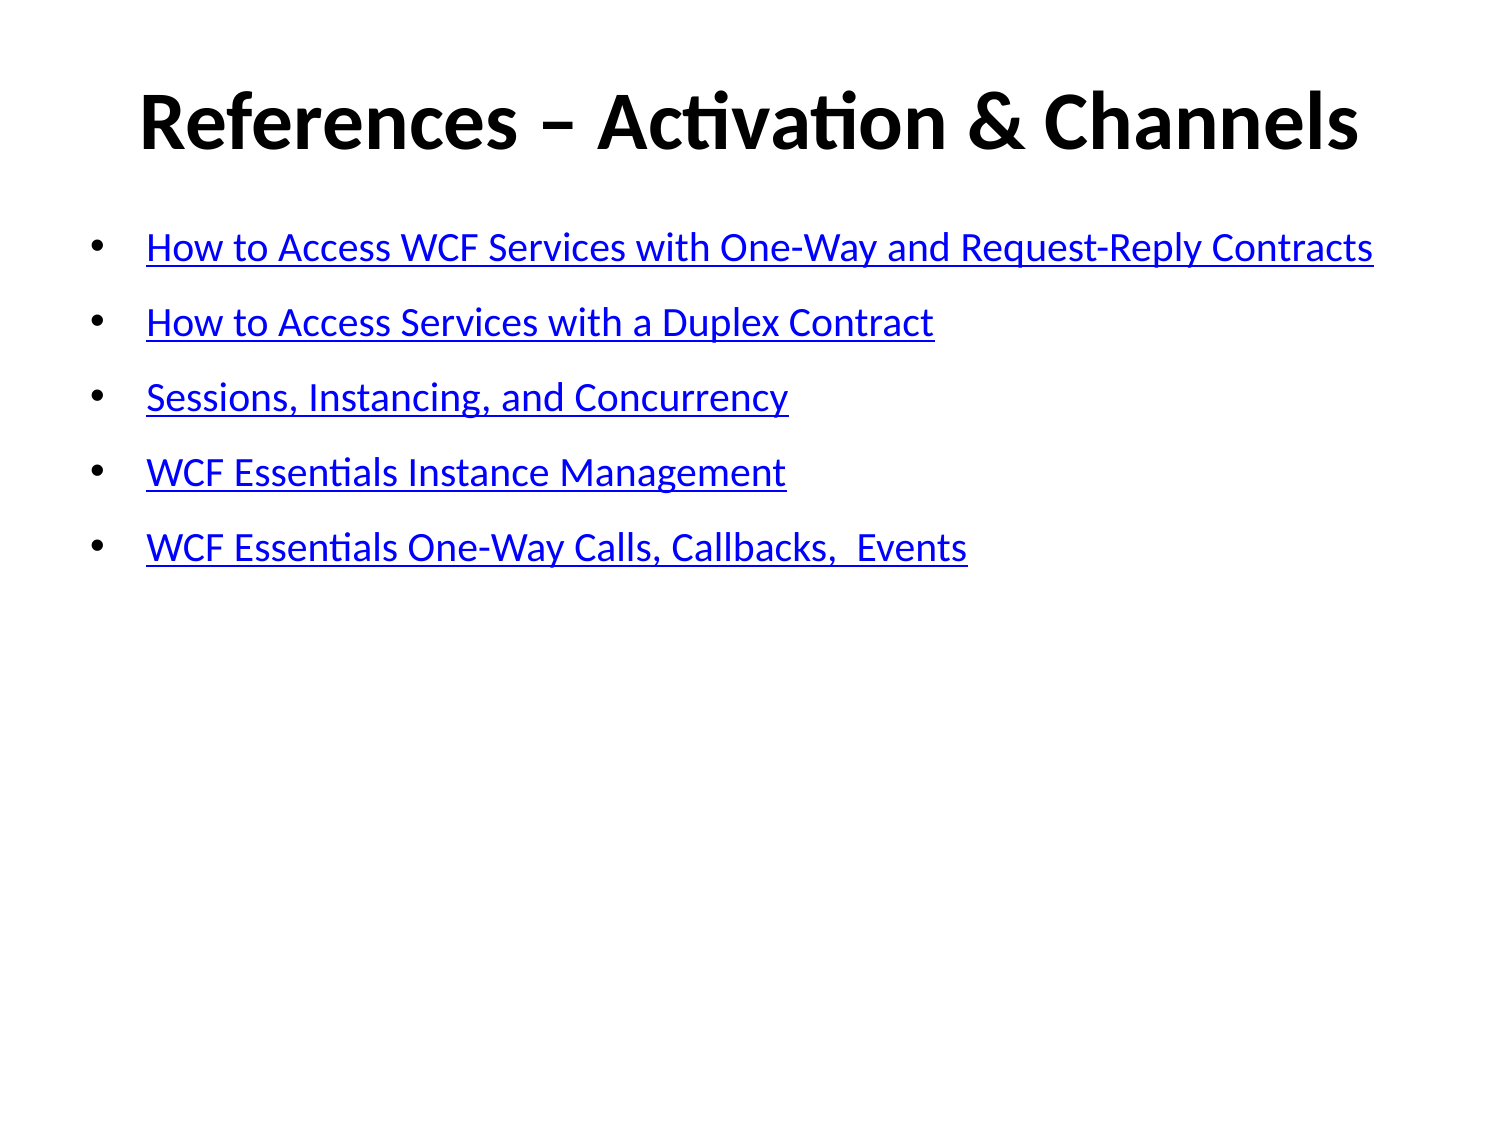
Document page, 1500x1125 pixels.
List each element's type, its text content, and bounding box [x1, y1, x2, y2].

title References – Activation & Channels [75, 45, 1425, 188]
list How to Access WCF Services with One-Way and Request-Reply Contracts How to Access Services with a Duplex Contract Sessions, Instancing, and Concurrency WCF Essentials Instance Management WCF Essentials One-Way Calls, Callbacks, Events [75, 212, 1425, 1005]
